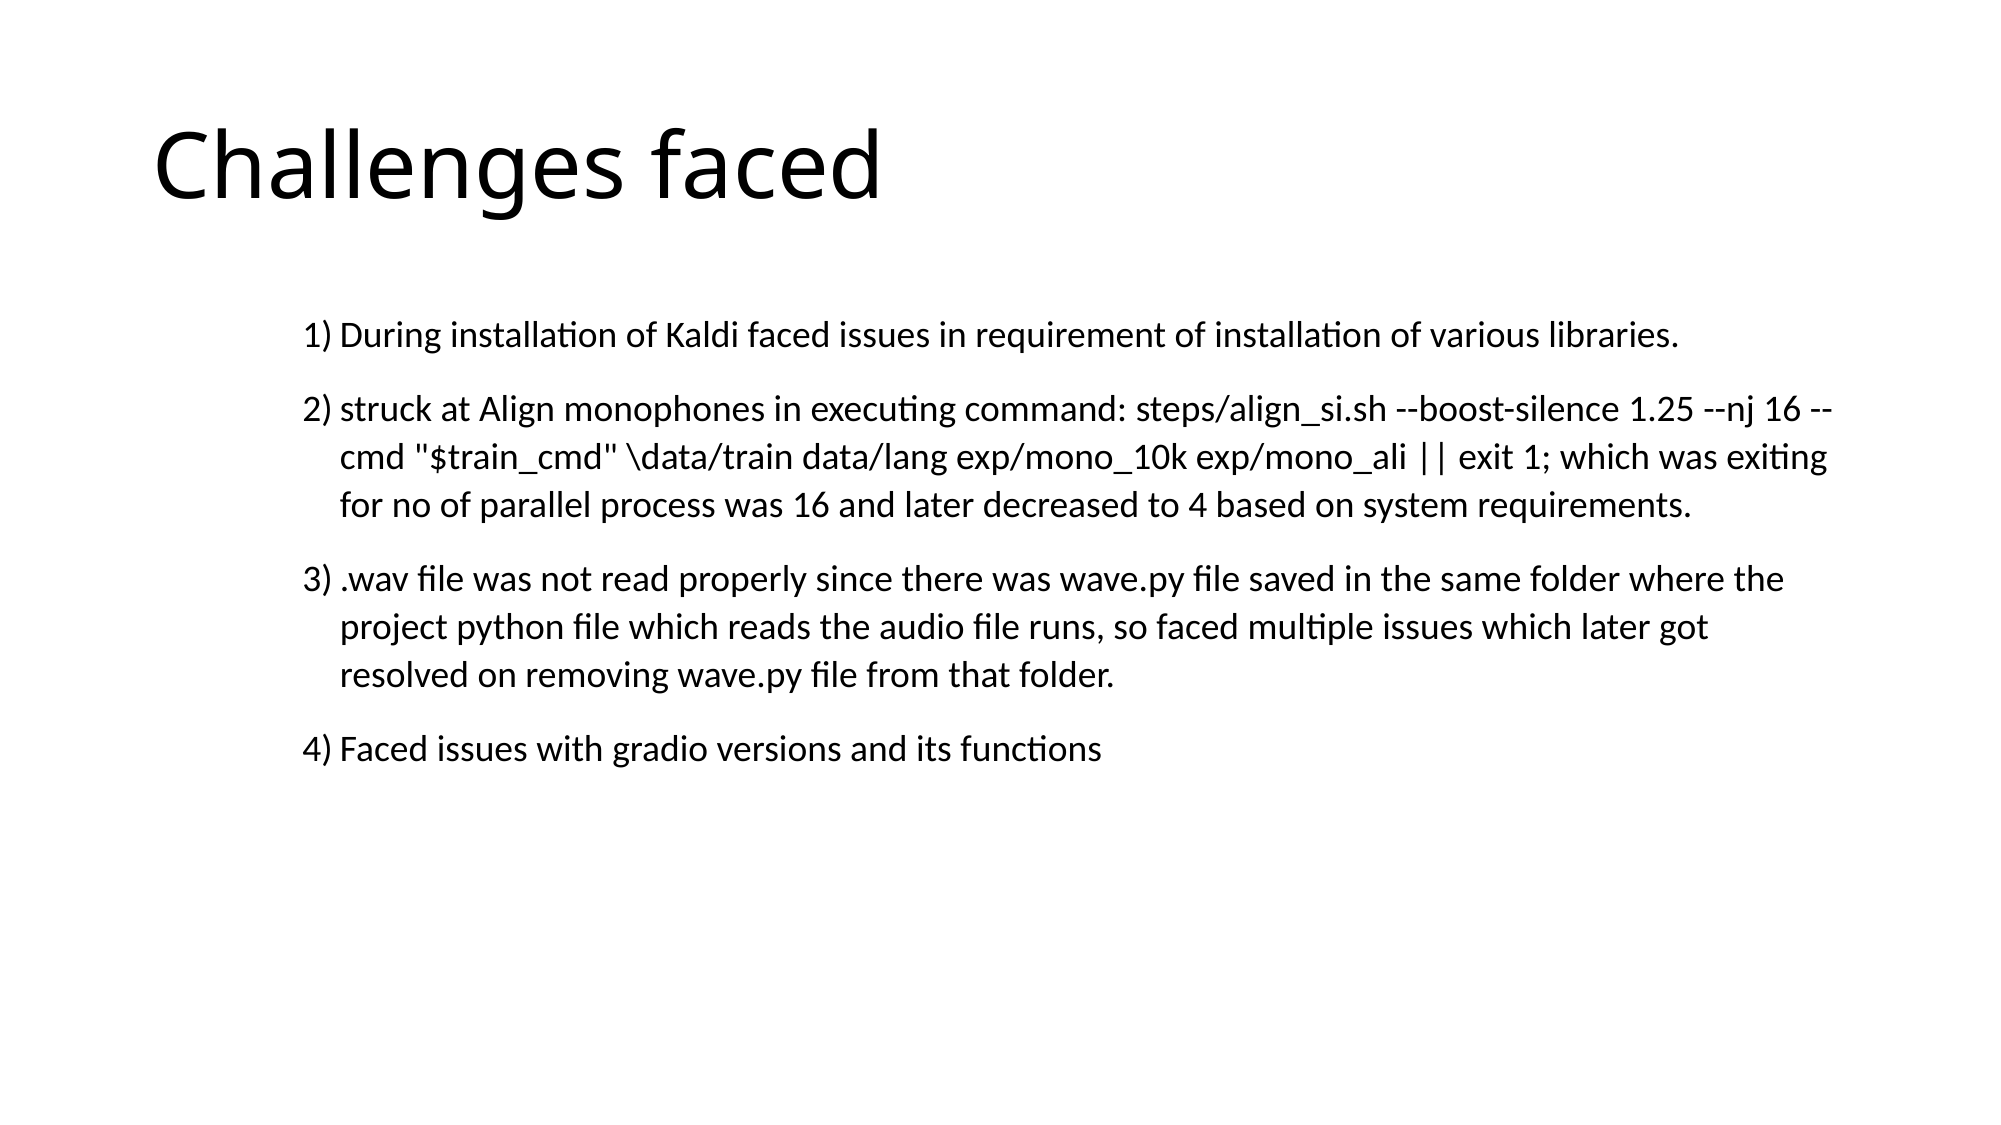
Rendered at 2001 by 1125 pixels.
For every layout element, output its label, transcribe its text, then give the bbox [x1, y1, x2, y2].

title Challenges faced [137, 59, 1863, 278]
list During installation of Kaldi faced issues in requirement of installation of various libraries. struck at Align monophones in executing command: steps/align_si.sh --boost-silence 1.25 --nj 16 --cmd "$train_cmd" \data/train data/lang exp/mono_10k exp/mono_ali || exit 1; which was exiting for no of parallel process was 16 and later decreased to 4 based on system requirements. .wav file was not read properly since there was wave.py file saved in the same folder where the project python file which reads the audio file runs, so faced multiple issues which later got resolved on removing wave.py file from that folder. Faced issues with gradio versions and its functions [137, 299, 1863, 1014]
